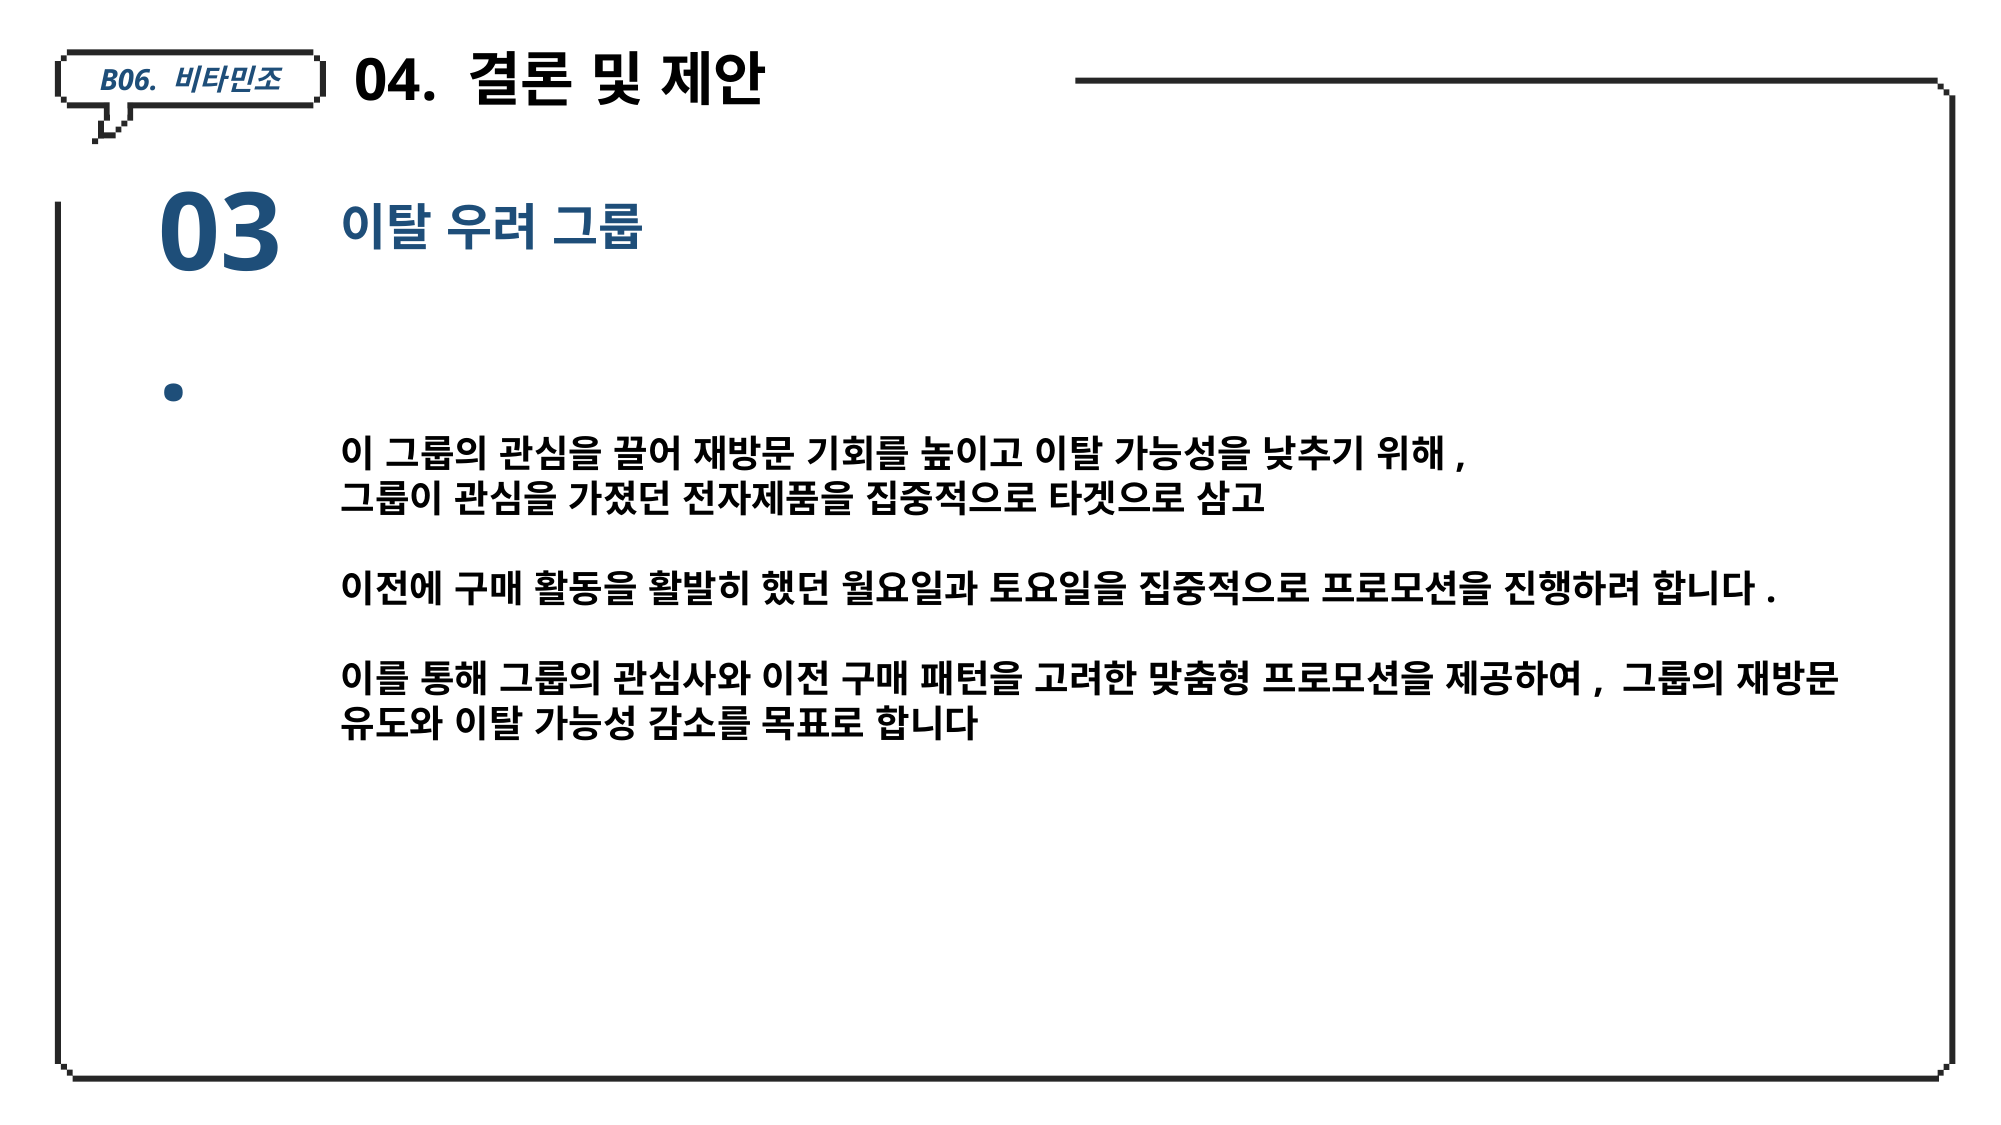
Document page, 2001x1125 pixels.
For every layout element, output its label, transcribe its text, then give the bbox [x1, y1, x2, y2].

text_box 이탈 우려 그룹 이 그룹의 관심을 끌어 재방문 기회를 높이고 이탈 가능성을 낮추기 위해, 그룹이 관심을 가졌던 전자제품을 집중적으로 타겟으로 삼고 이전에 구매 활동을 활발히 했던 월요일과 토요일을 집중적으로 프로모션을 진행하려 합니다. 이를 통해 그룹의 관심사와 이전 구매 패턴을 고려한 맞춤형 프로모션을 제공하여, 그룹의 재방문 유도와 이탈 가능성 감소를 목표로 합니다 [325, 187, 1902, 753]
text_box [314, 55, 326, 103]
text_box B06. 비타민조 [66, 53, 314, 104]
text_box [66, 49, 314, 53]
text_box [54, 77, 1956, 1082]
text_box [134, 104, 314, 109]
text_box [66, 104, 92, 109]
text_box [92, 96, 134, 145]
text_box [54, 55, 66, 103]
text_box 03. [143, 154, 310, 430]
text_box 04. 결론 및 제안 [339, 34, 1041, 120]
